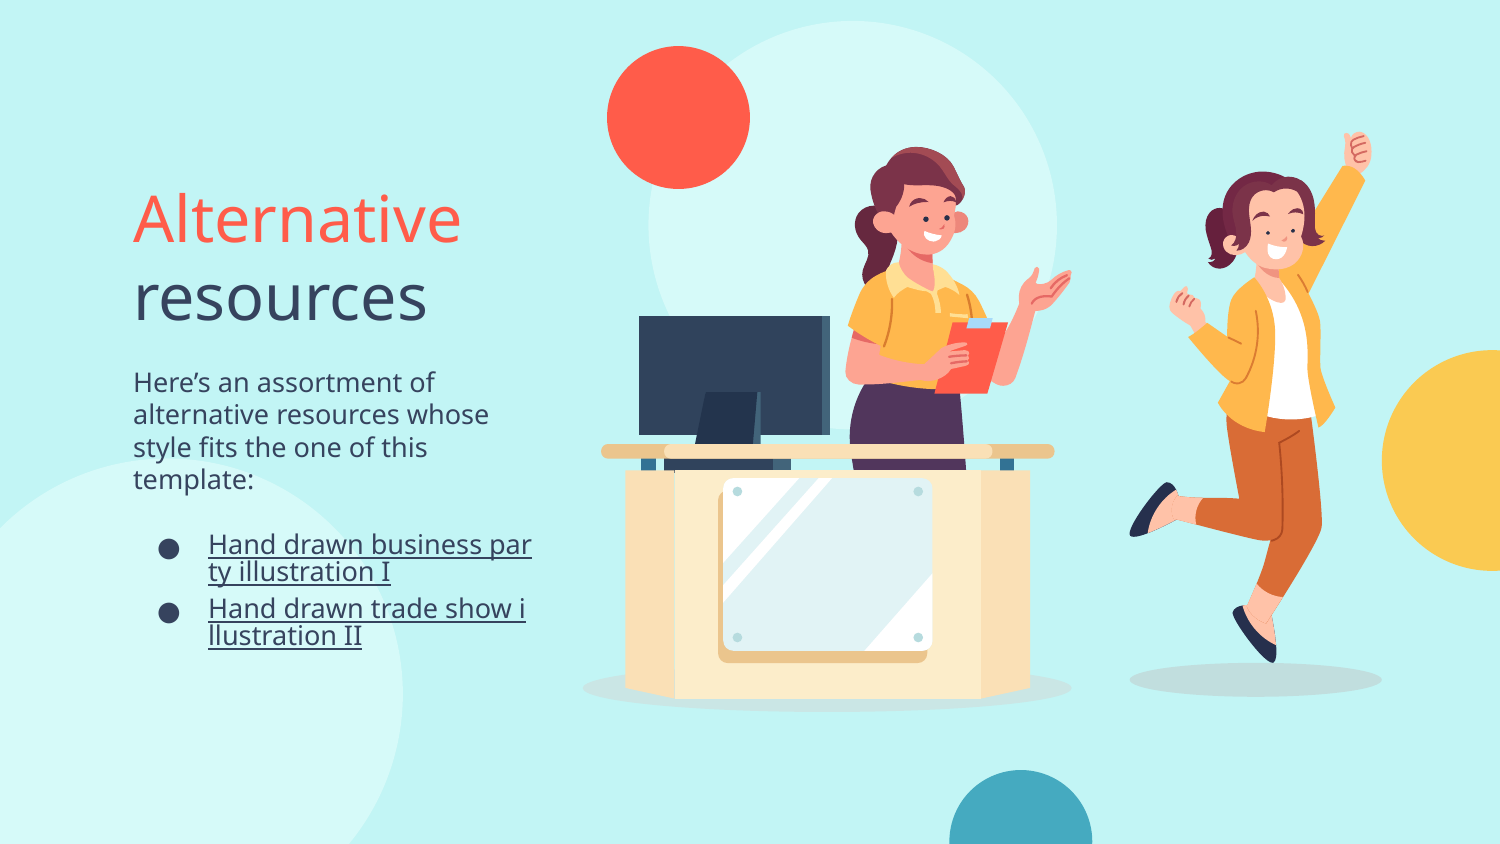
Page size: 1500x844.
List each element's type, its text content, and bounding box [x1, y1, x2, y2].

text_box [607, 46, 750, 145]
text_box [582, 146, 1072, 713]
list Here’s an assortment of alternative resources whose style fits the one of this template: Hand drawn business party illustration I Hand drawn trade show illustration II [118, 350, 548, 661]
title Alternative resources [118, 161, 548, 350]
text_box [1123, 131, 1383, 697]
